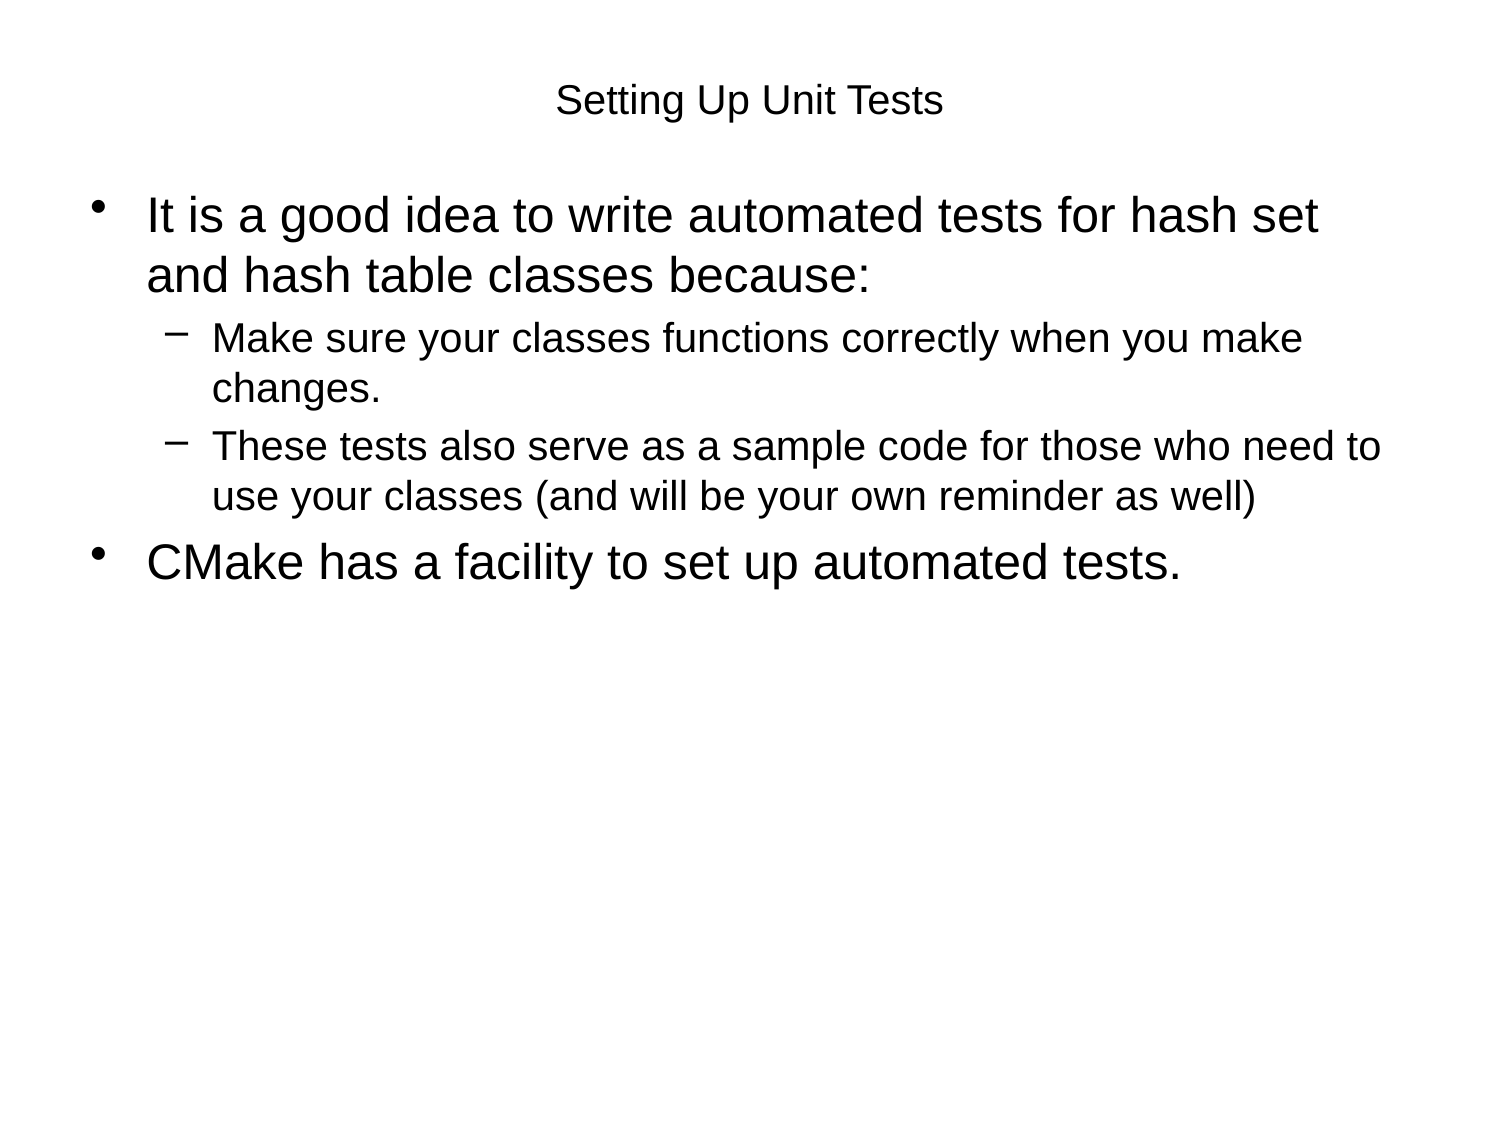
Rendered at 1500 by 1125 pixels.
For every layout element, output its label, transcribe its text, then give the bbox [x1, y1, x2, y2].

title Setting Up Unit Tests [75, 45, 1425, 150]
list It is a good idea to write automated tests for hash set and hash table classes because: Make sure your classes functions correctly when you make changes. These tests also serve as a sample code for those who need to use your classes (and will be your own reminder as well) CMake has a facility to set up automated tests. [75, 174, 1425, 1005]
